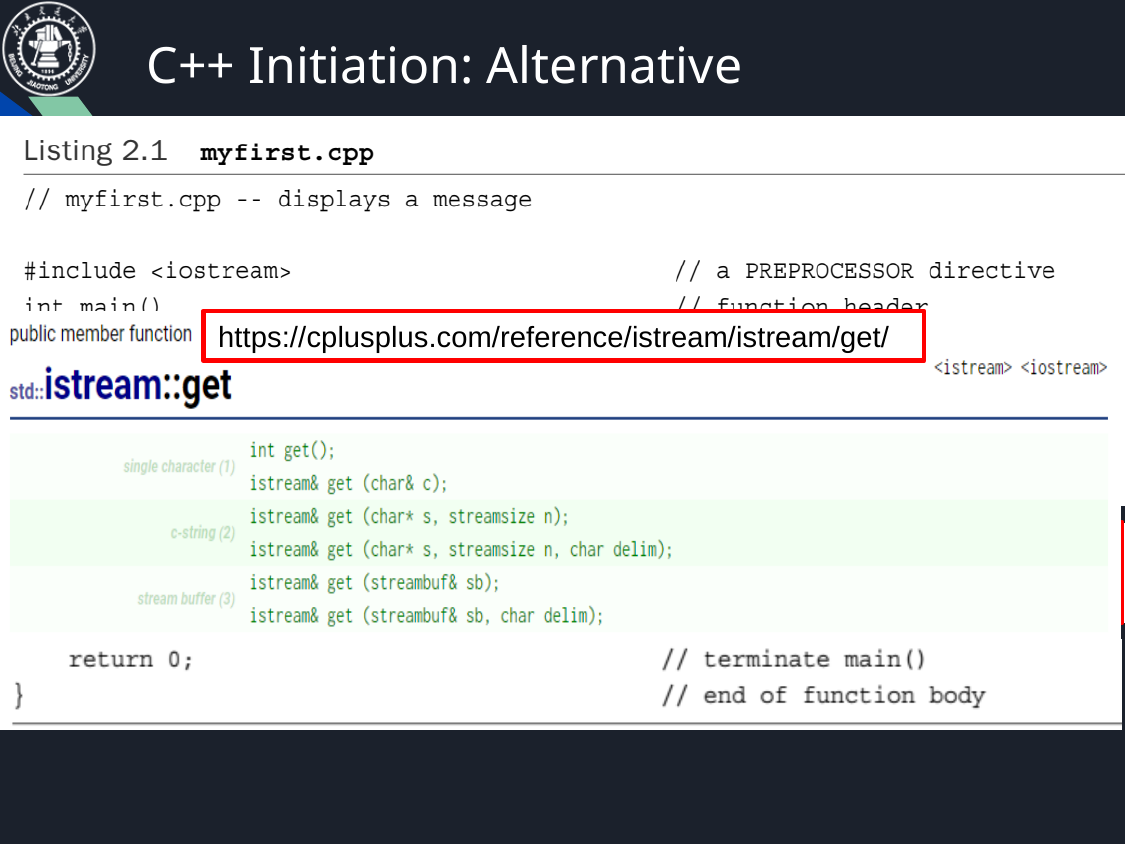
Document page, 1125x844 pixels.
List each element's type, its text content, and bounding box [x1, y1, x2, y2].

picture [0, 116, 1125, 730]
title C++ Initiation: Alternative [135, 22, 1114, 114]
picture [0, 0, 100, 97]
